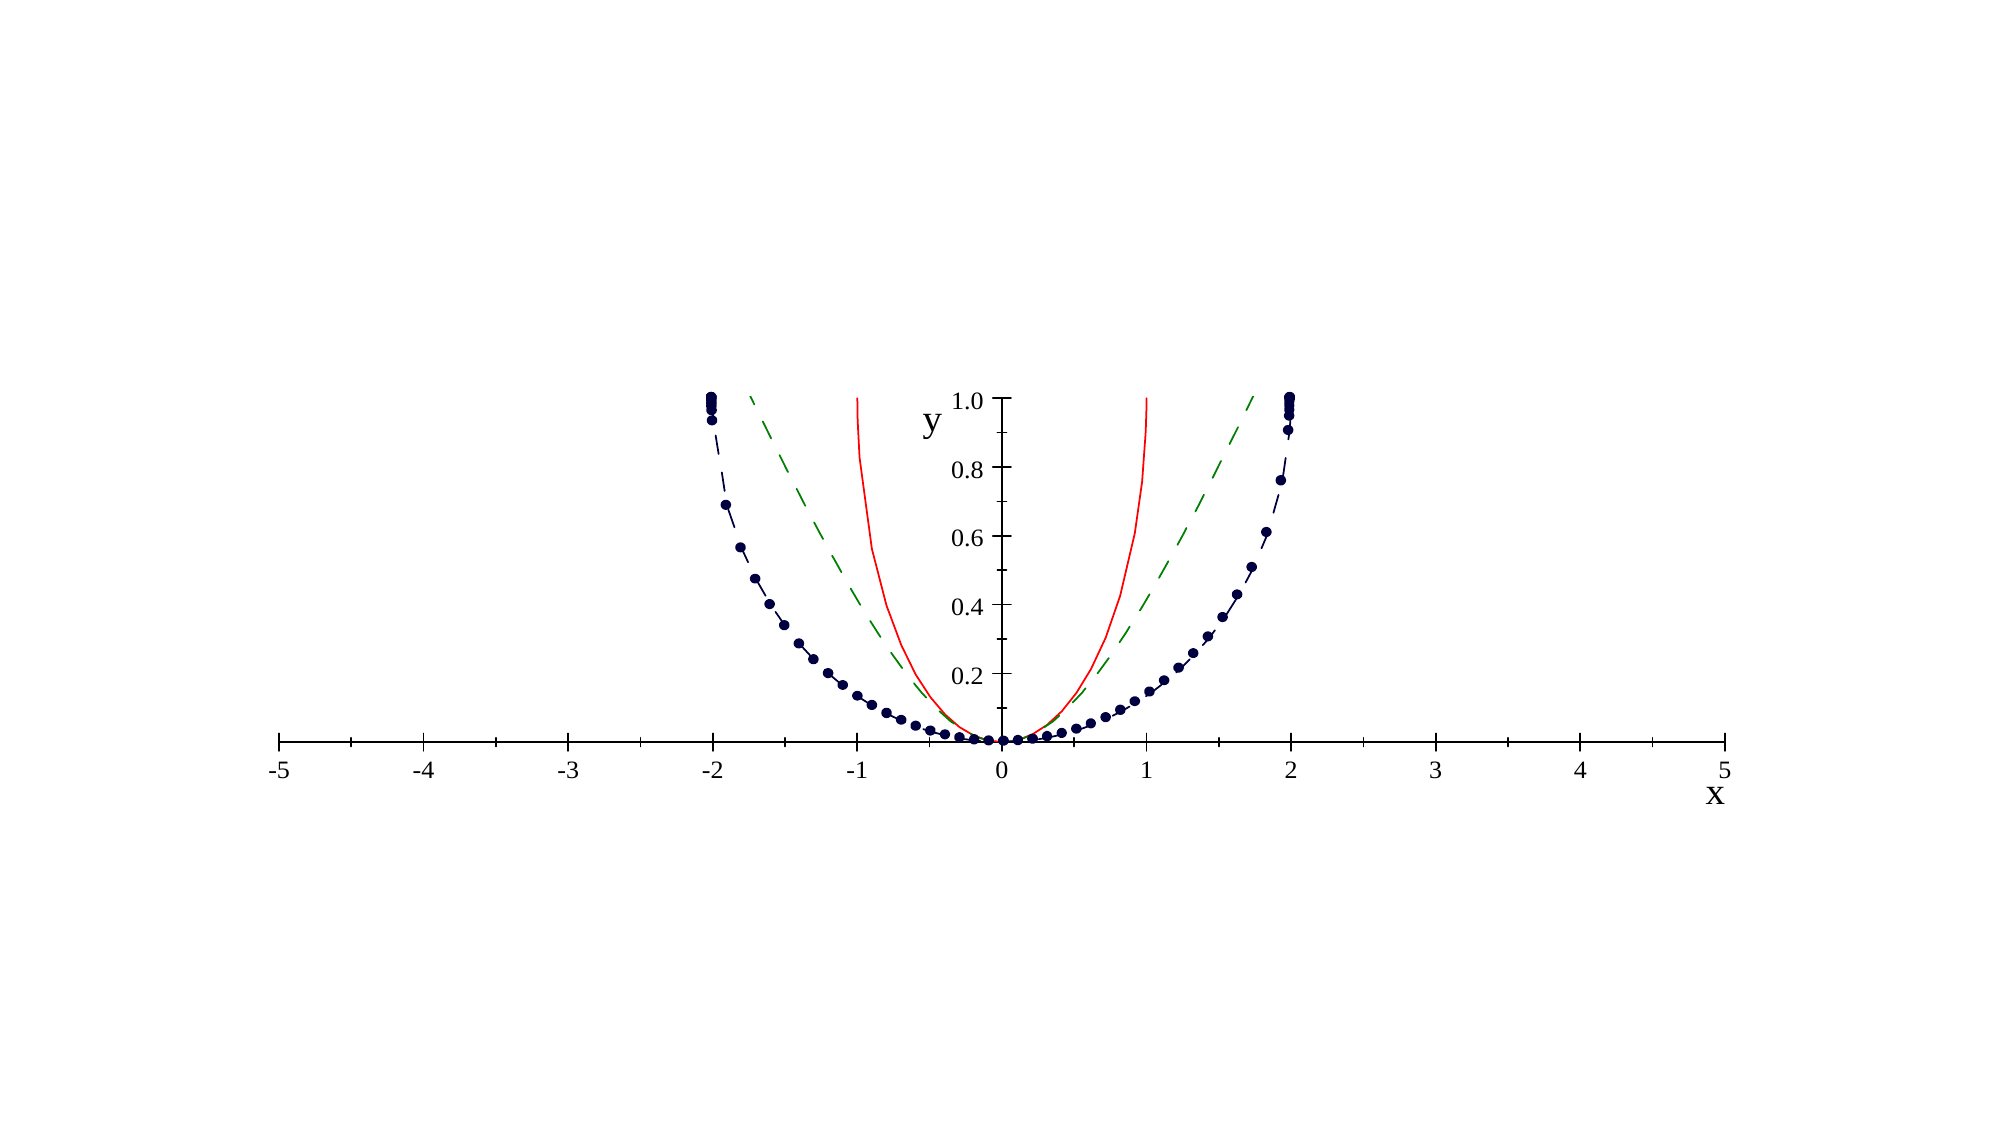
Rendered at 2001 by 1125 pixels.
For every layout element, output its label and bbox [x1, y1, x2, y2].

picture [249, 363, 1750, 832]
